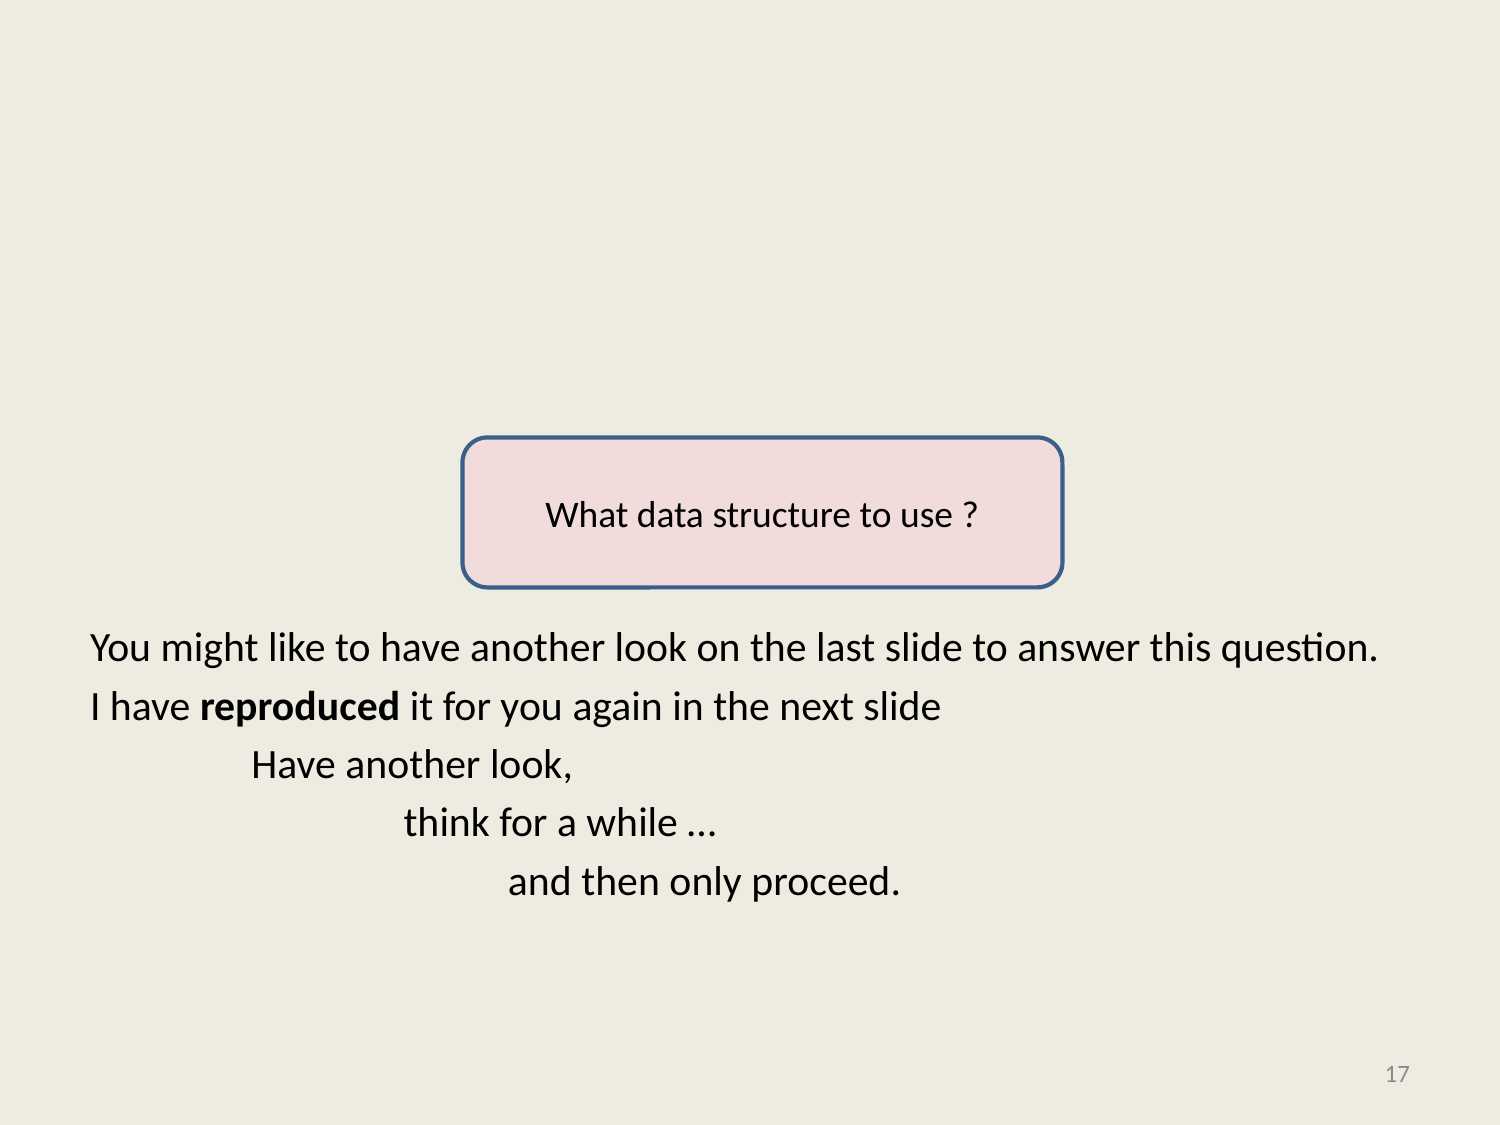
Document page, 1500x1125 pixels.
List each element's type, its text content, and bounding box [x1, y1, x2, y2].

slide_number 17 [1074, 1042, 1425, 1103]
text_box What data structure to use ? [460, 435, 1065, 590]
list You might like to have another look on the last slide to answer this question. I have reproduced it for you again in the next slide Have another look, think for a while … and then only proceed. [75, 262, 1425, 1005]
